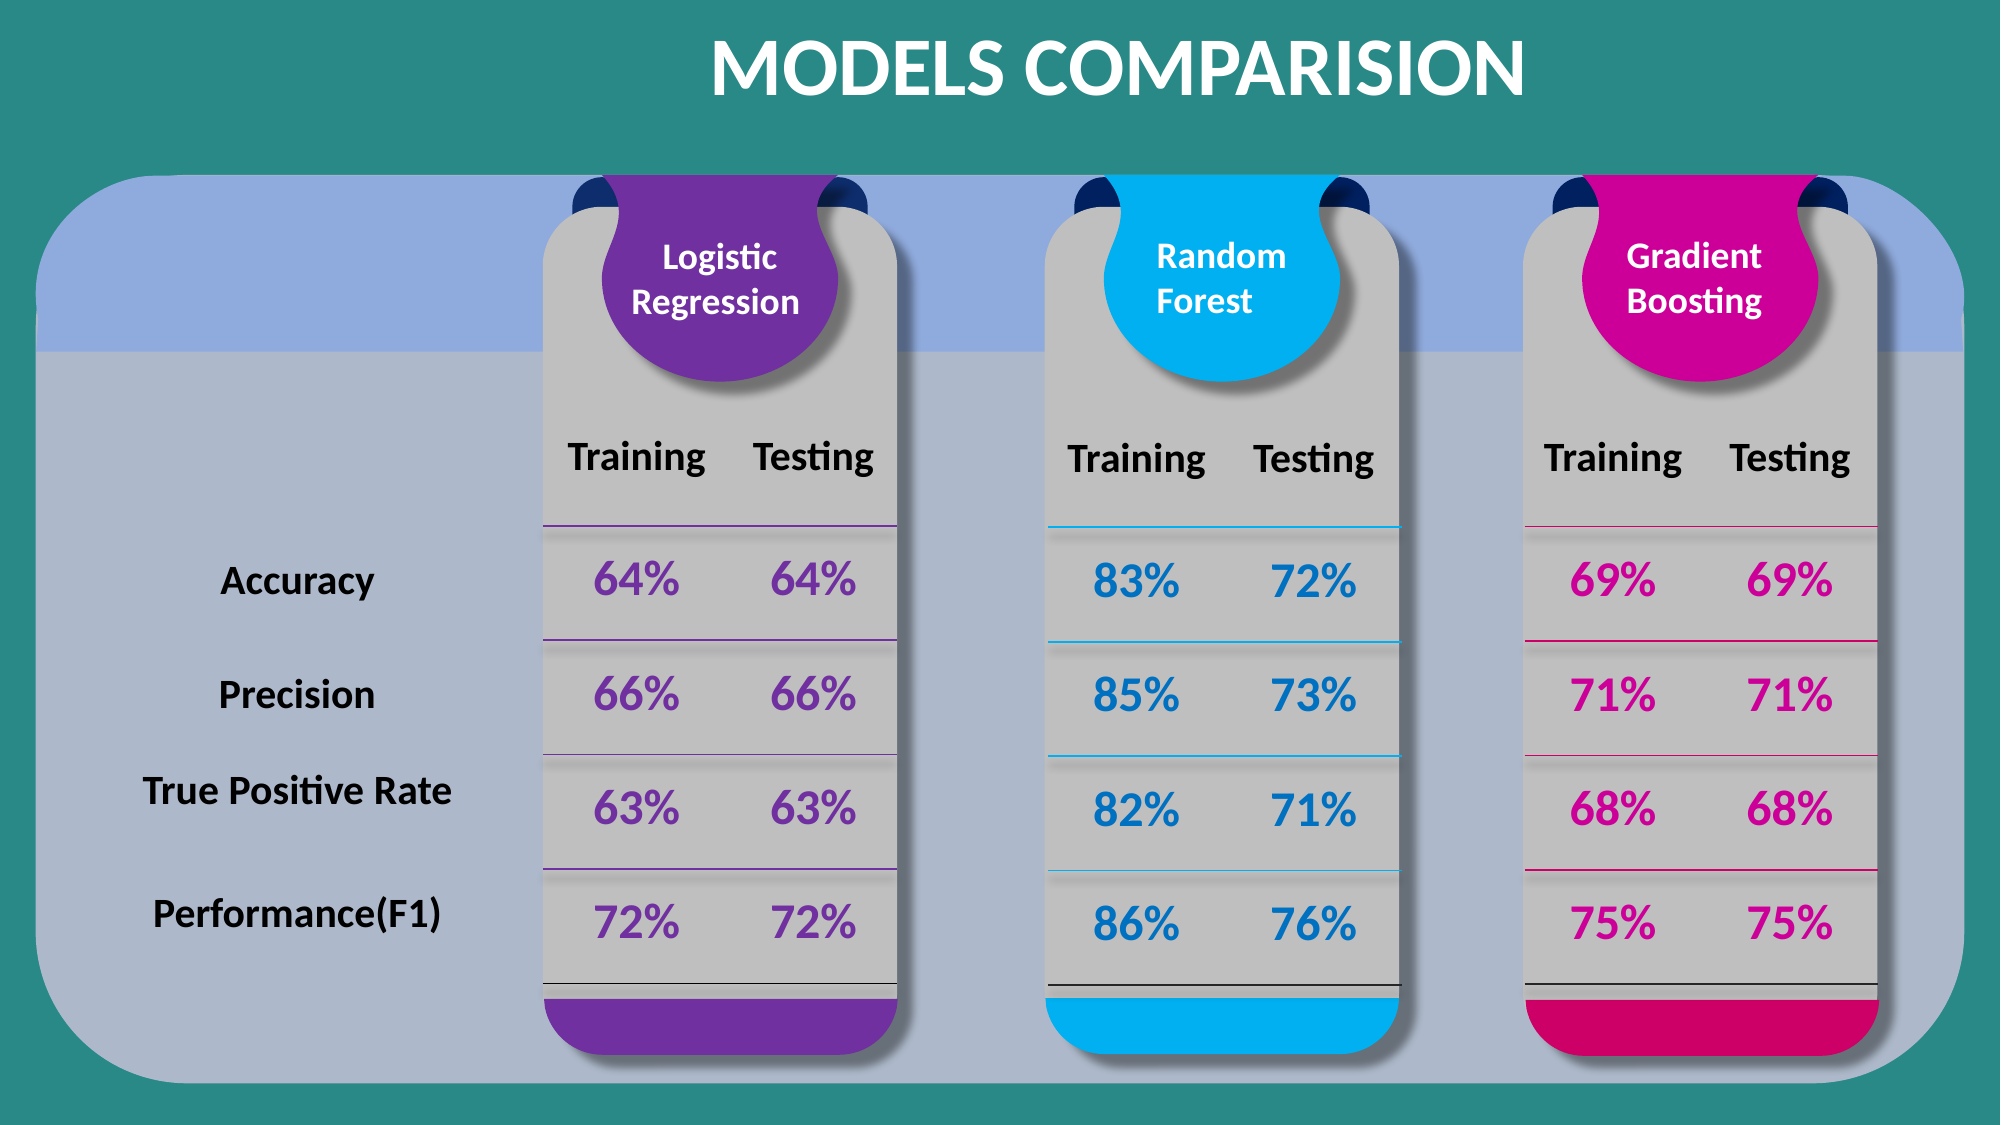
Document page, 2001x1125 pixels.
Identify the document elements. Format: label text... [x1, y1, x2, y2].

text_box [832, 176, 869, 213]
text_box [1524, 998, 1881, 1057]
text_box [840, 174, 1102, 353]
text_box [1101, 173, 1343, 383]
text_box [616, 330, 824, 383]
text_box [1579, 173, 1822, 383]
table_cell 82% [1048, 757, 1225, 870]
table_cell 69% [1525, 527, 1701, 640]
text_box [1812, 176, 1849, 213]
table_cell 85% [1048, 643, 1225, 755]
table_cell 64% [730, 527, 897, 639]
table_cell 71% [1701, 642, 1878, 755]
text_box [829, 245, 840, 321]
text_box [1521, 205, 1879, 419]
table_cell Precision [61, 649, 534, 745]
table_cell 72% [730, 870, 897, 983]
table_cell 75% [1525, 871, 1701, 983]
table_header Training [1525, 412, 1701, 526]
table_cell 64% [543, 527, 730, 639]
table_cell 71% [1525, 642, 1701, 755]
table_header Accuracy [61, 535, 534, 649]
text_box [1044, 997, 1400, 1056]
table_cell 75% [1701, 871, 1878, 983]
text_box [599, 173, 841, 224]
text_box [34, 174, 600, 353]
text_box [1043, 205, 1401, 422]
table_header Training [543, 411, 730, 525]
table_cell True Positive Rate [61, 745, 534, 868]
table_cell 68% [1701, 756, 1878, 869]
text_box [1073, 176, 1118, 213]
table_cell 66% [730, 641, 897, 754]
text_box [541, 205, 899, 419]
table_cell 73% [1225, 643, 1402, 755]
table_header Testing [1701, 412, 1878, 526]
table_cell 72% [1225, 528, 1402, 641]
table_cell 72% [543, 870, 730, 983]
table_cell 76% [1225, 871, 1402, 984]
text_box [571, 176, 616, 213]
table_header Training [1048, 413, 1225, 526]
table_cell Performance(F1) [61, 868, 534, 963]
text_box [1342, 174, 1580, 353]
table_cell 68% [1525, 756, 1701, 869]
text_box [1334, 176, 1371, 213]
table_cell 86% [1048, 871, 1225, 984]
table_cell 63% [730, 755, 897, 868]
table_cell 71% [1225, 757, 1402, 870]
text_box [1551, 176, 1597, 213]
text_box [1820, 174, 1966, 353]
text_box [34, 311, 1966, 1085]
text_box [600, 240, 611, 321]
table_header Testing [730, 411, 897, 525]
table_cell 83% [1048, 528, 1225, 641]
text_box Random Forest [1141, 224, 1313, 329]
table_cell 66% [543, 641, 730, 754]
table_cell 63% [543, 755, 730, 868]
text_box [542, 997, 899, 1056]
table_cell 69% [1701, 527, 1878, 640]
text_box Gradient Boosting [1611, 224, 1867, 329]
text_box Logistic Regression [611, 224, 829, 330]
table_header Testing [1225, 413, 1402, 526]
text_box MODELS COMPARISION [694, 5, 1573, 120]
